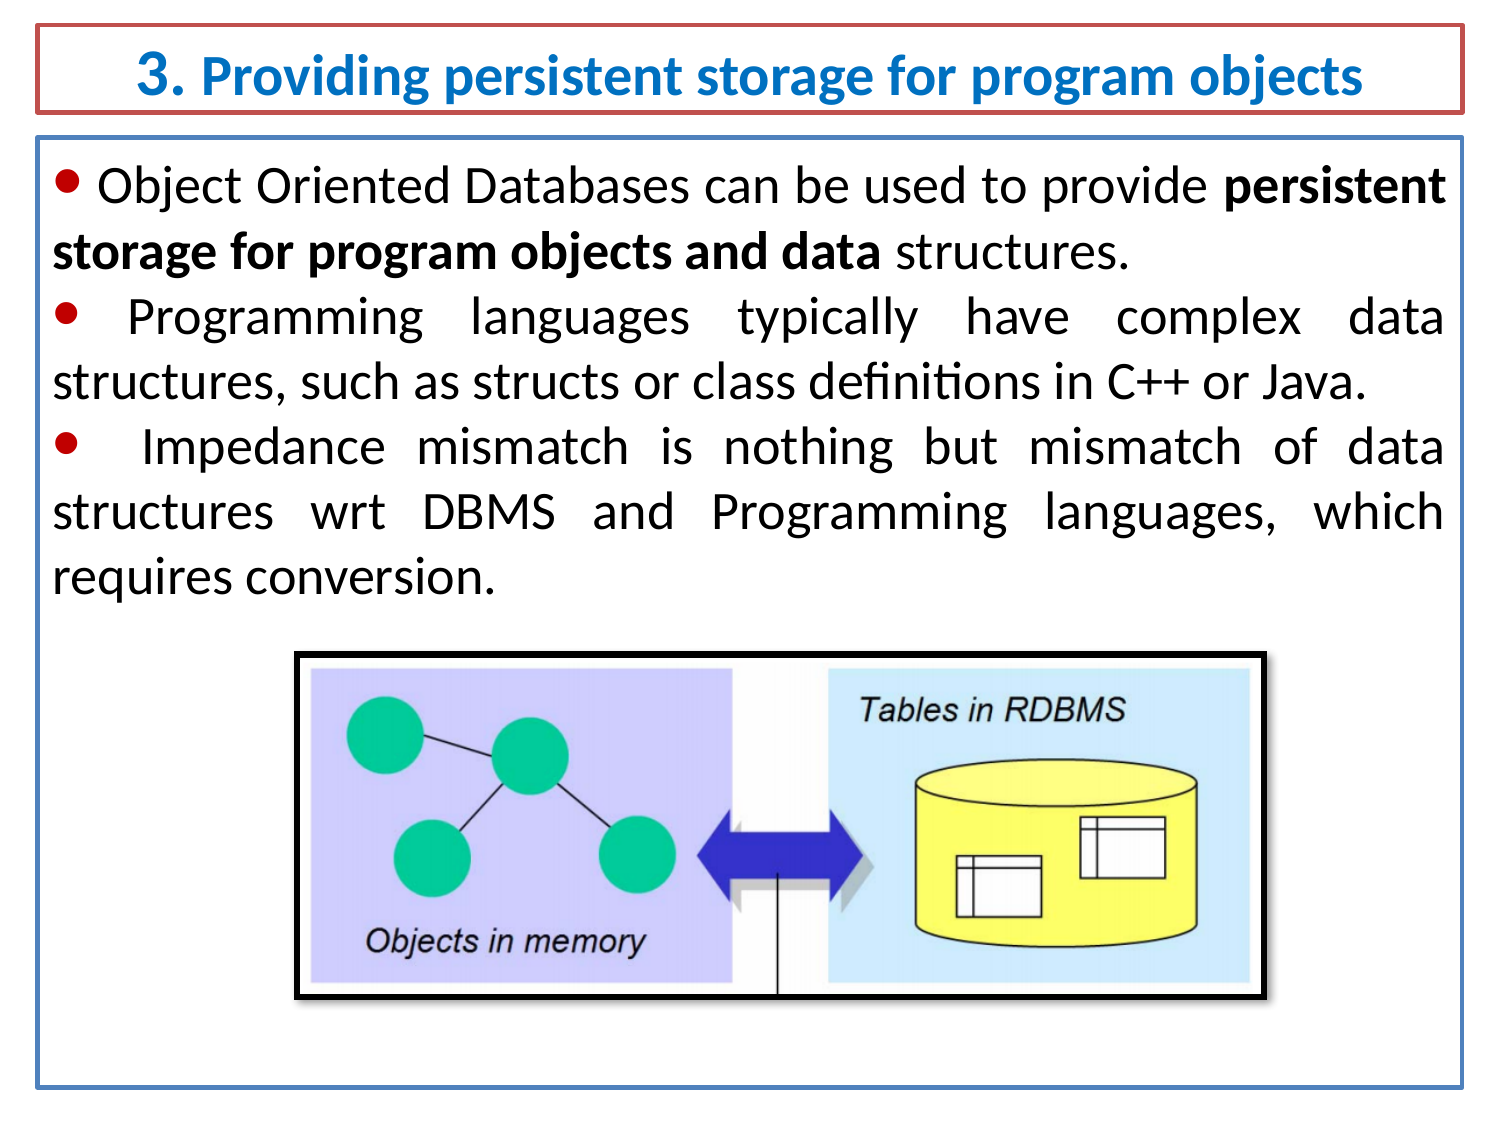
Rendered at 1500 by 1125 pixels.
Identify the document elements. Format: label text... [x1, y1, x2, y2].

picture [299, 657, 1262, 994]
title 3. Providing persistent storage for program objects [35, 23, 1465, 115]
text_box Object Oriented Databases can be used to provide persistent storage for program objects and data structures. Programming languages typically have complex data structures, such as structs or class definitions in C++ or Java. Impedance mismatch is nothing but mismatch of data structures wrt DBMS and Programming languages, which requires conversion. [35, 135, 1464, 1090]
